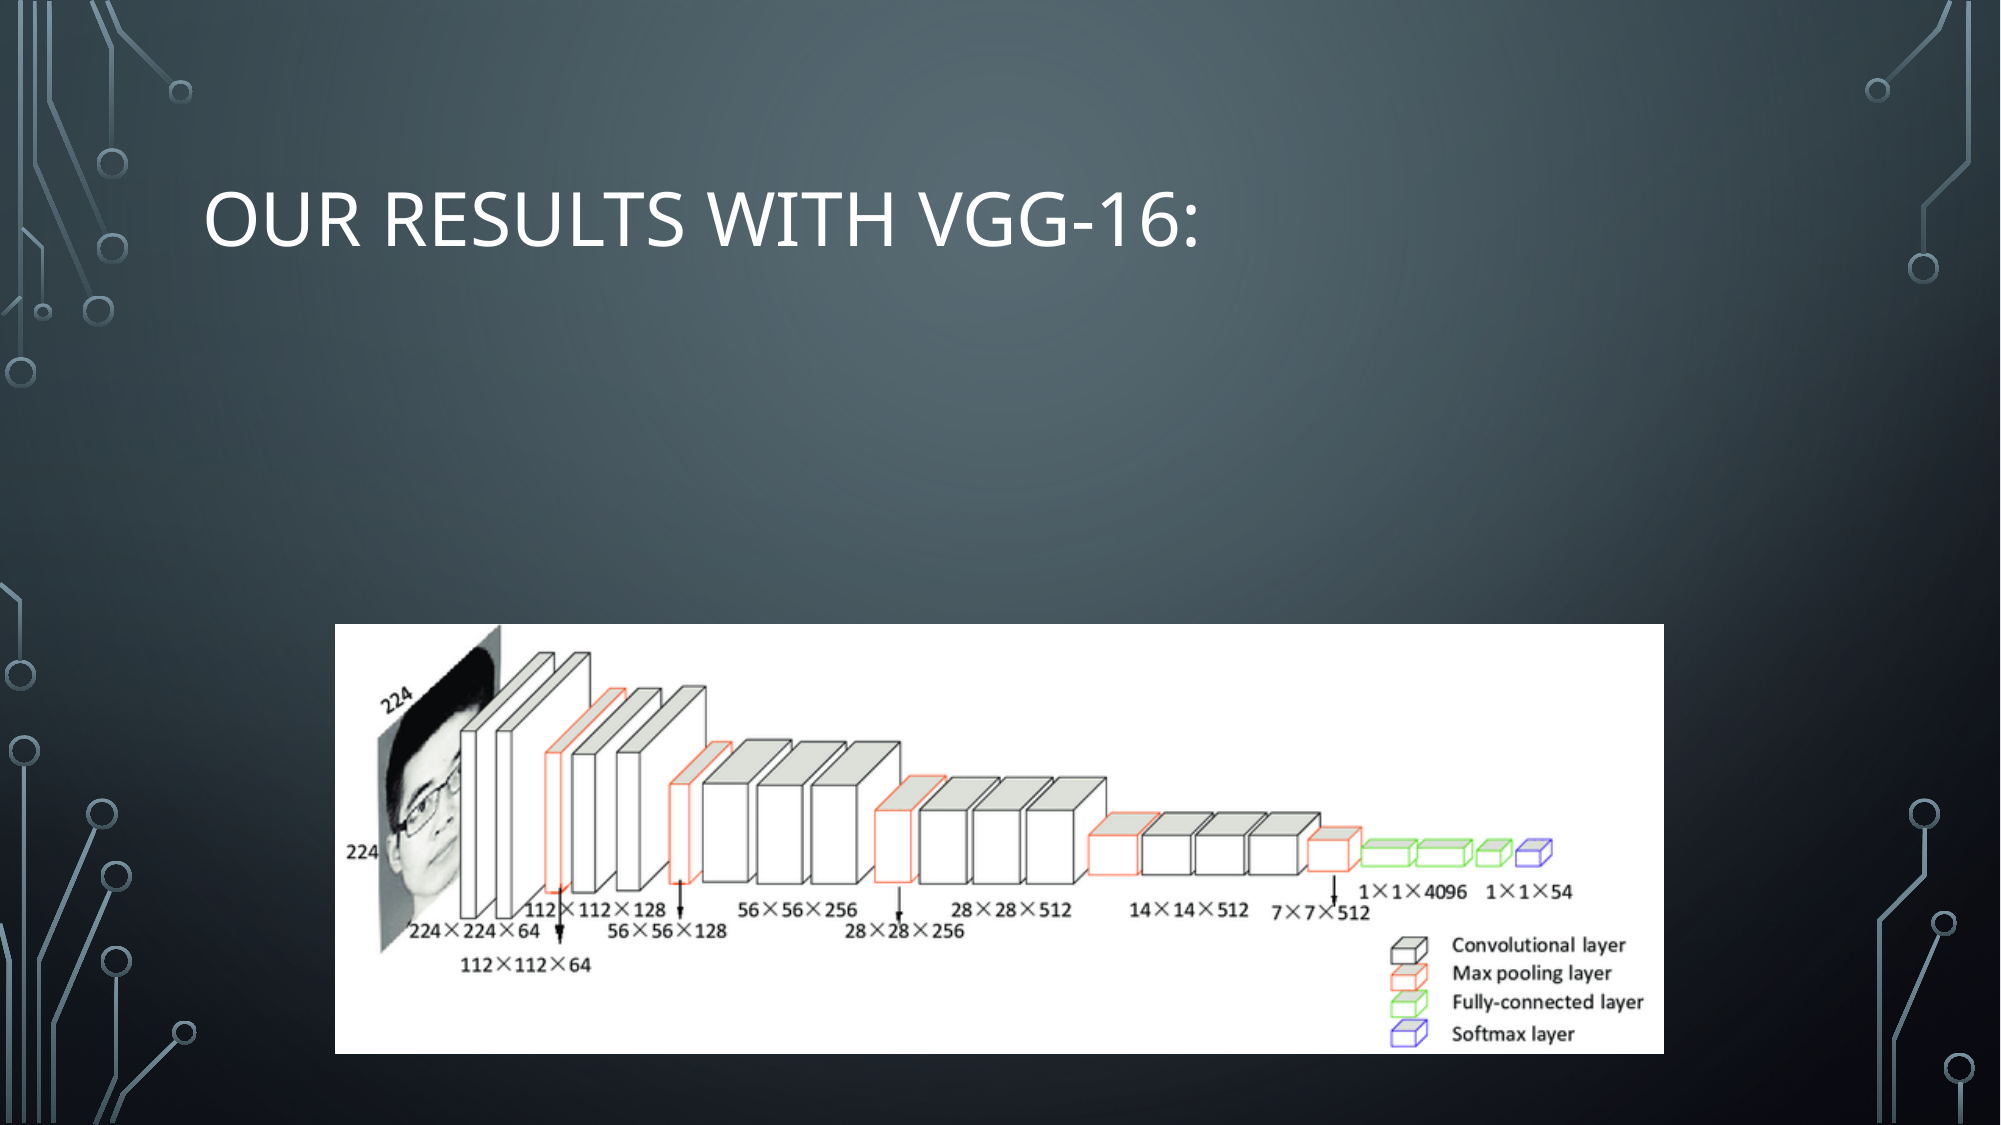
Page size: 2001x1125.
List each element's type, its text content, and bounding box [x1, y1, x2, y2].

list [335, 624, 1664, 1055]
title Our results with vgg-16: [187, 101, 1813, 344]
